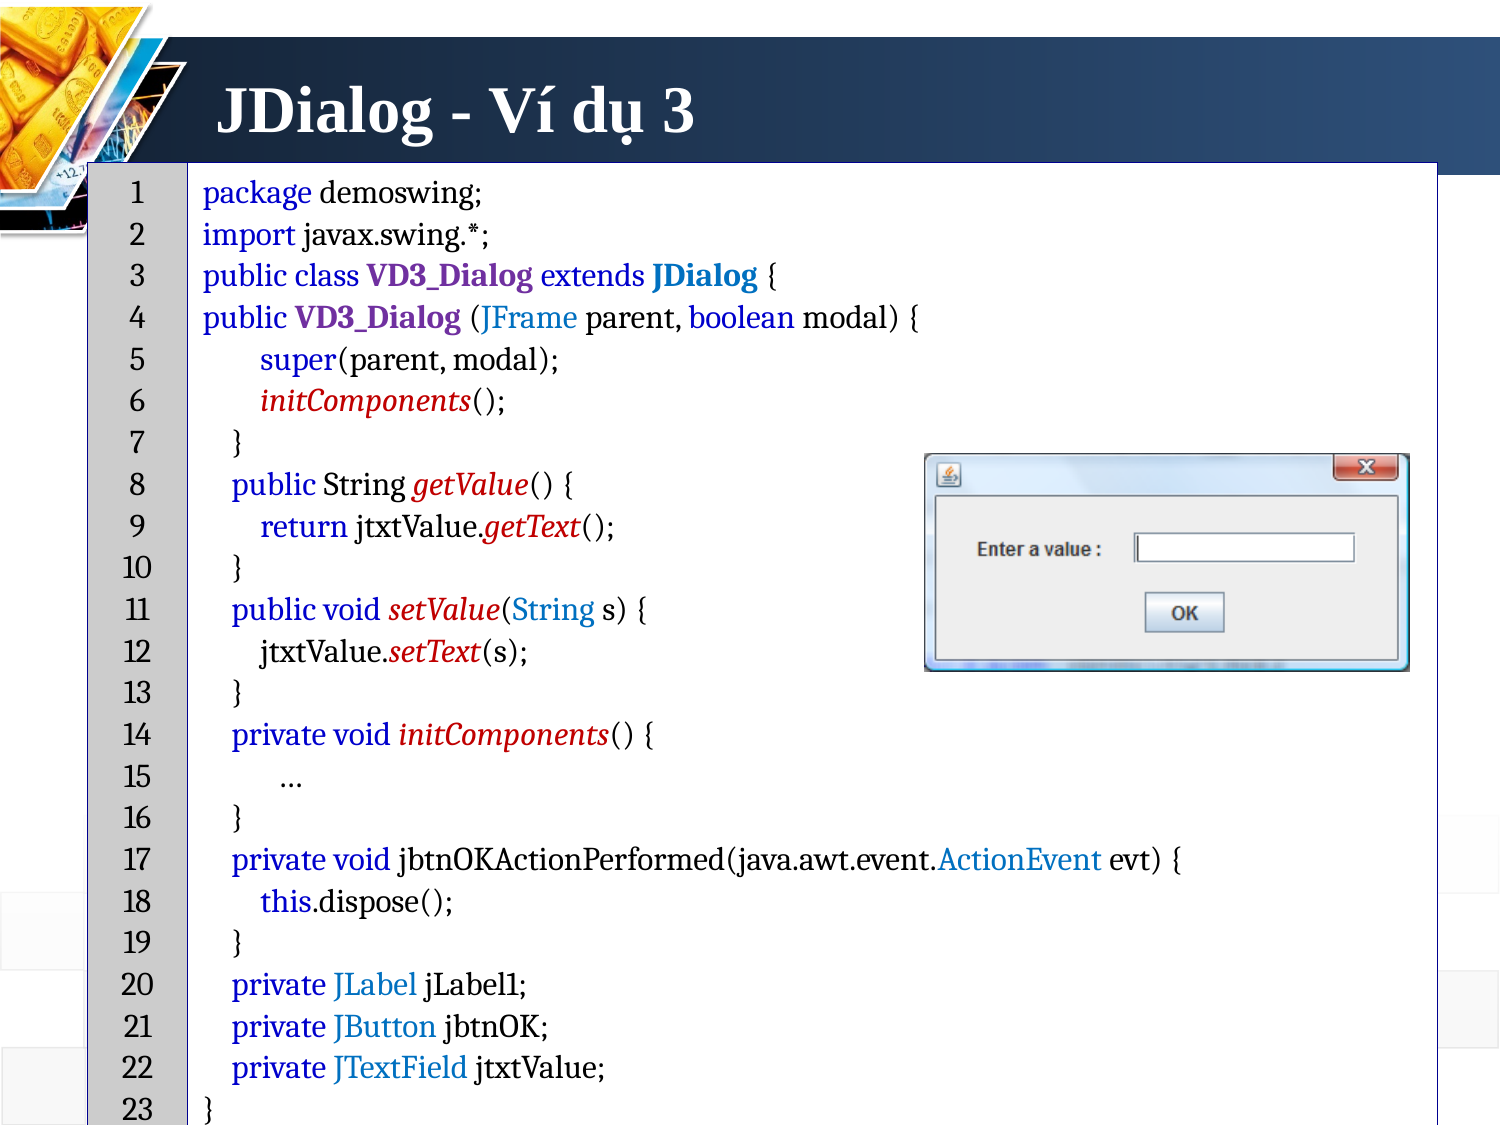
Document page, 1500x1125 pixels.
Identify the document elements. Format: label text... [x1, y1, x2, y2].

picture [924, 452, 1410, 673]
table_header 1 2 3 4 5 6 7 8 9 10 11 12 13 14 15 16 17 18 19 20 21 22 23 [88, 163, 187, 1125]
table_header package demoswing; import javax.swing.*; public class VD3_Dialog extends JDialog { public VD3_Dialog (JFrame parent, boolean modal) { super(parent, modal); initComponents(); } public String getValue() { return jtxtValue.getText(); } public void setValue(String s) { jtxtValue.setText(s); } private void initComponents() { … } private void jbtnOKActionPerformed(java.awt.event.ActionEvent evt) { this.dispose(); } private JLabel jLabel1; private JButton jbtnOK; private JTextField jtxtValue; } [188, 163, 1437, 1125]
picture [0, 0, 190, 243]
title JDialog - Ví dụ 3 [200, 37, 1413, 162]
